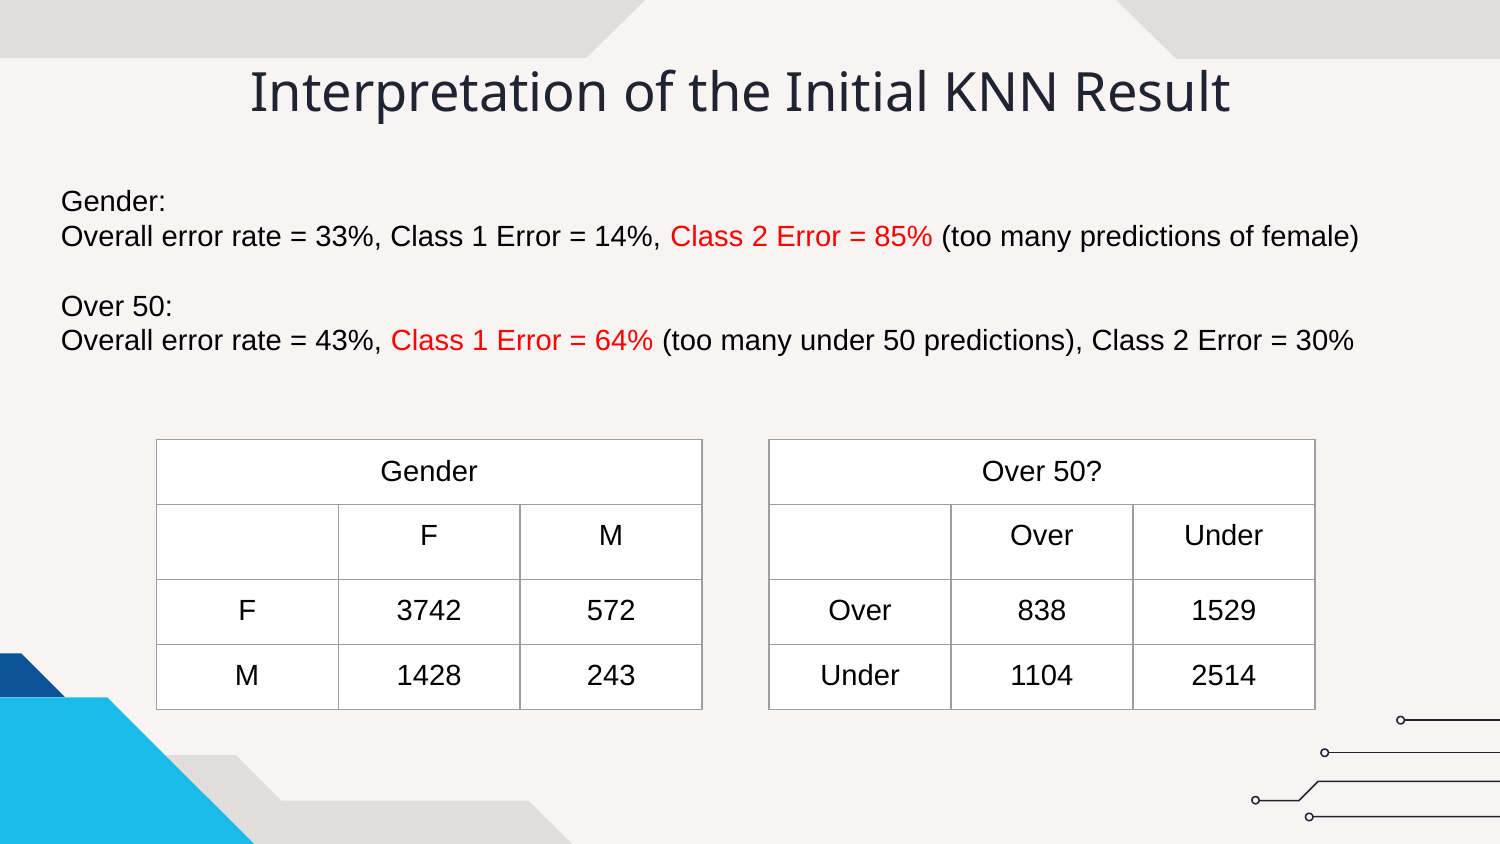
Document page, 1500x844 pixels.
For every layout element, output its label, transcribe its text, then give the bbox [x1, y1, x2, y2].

table_header Gender [157, 440, 701, 504]
table_cell Over [952, 505, 1132, 579]
table_cell 838 [952, 580, 1132, 644]
table_cell Under [1134, 505, 1314, 579]
text_box Gender: Overall error rate = 33%, Class 1 Error = 14%, Class 2 Error = 85% (too many predictions of female) Over 50: Overall error rate = 43%, Class 1 Error = 64% (too many under 50 predictions), Class 2 Error = 30% [45, 166, 1471, 407]
table_cell 3742 [339, 580, 519, 644]
table_cell [157, 505, 338, 579]
table_header Over 50? [770, 440, 1314, 504]
table_cell M [157, 645, 338, 709]
table_cell 1104 [952, 645, 1132, 709]
table_cell 1428 [339, 645, 519, 709]
table_cell M [521, 505, 701, 579]
table_cell Under [770, 645, 950, 709]
table_cell 572 [521, 580, 701, 644]
table_cell Over [770, 580, 950, 644]
table_cell F [157, 580, 338, 644]
table_cell F [339, 505, 519, 579]
table_cell 2514 [1134, 645, 1314, 709]
table_cell 1529 [1134, 580, 1314, 644]
title Interpretation of the Initial KNN Result [109, 42, 1374, 137]
table_cell 243 [521, 645, 701, 709]
table_cell [770, 505, 950, 579]
